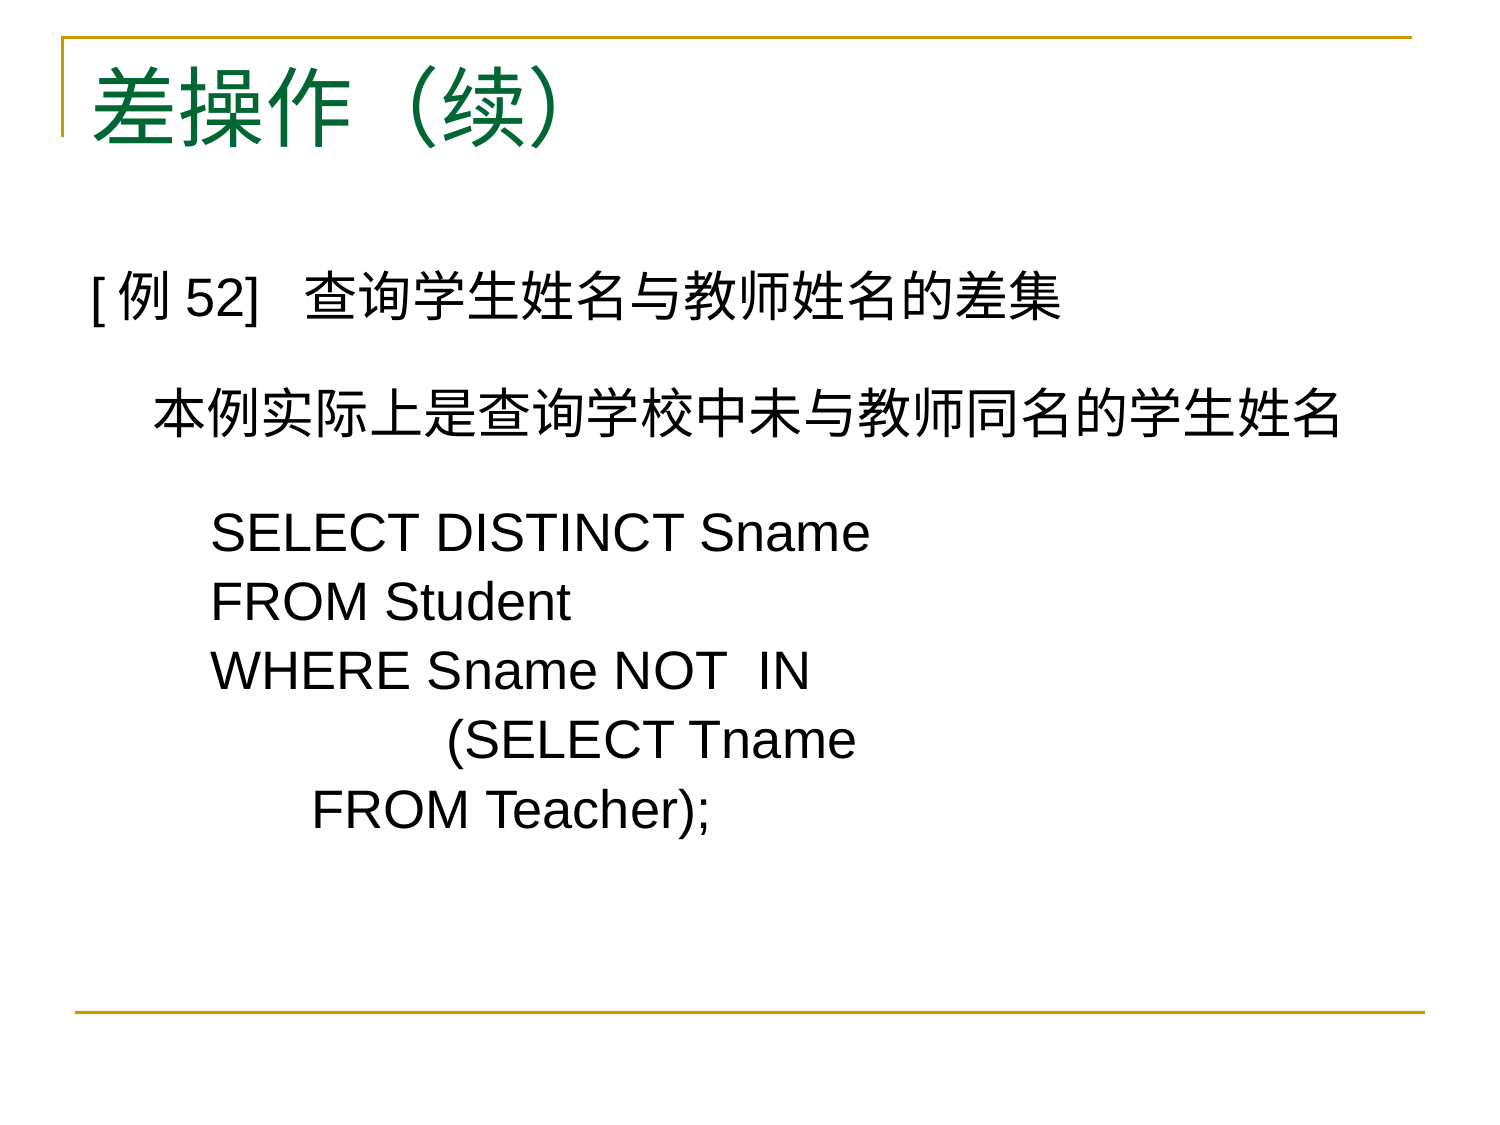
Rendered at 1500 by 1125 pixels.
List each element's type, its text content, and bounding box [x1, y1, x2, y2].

list [例52] 查询学生姓名与教师姓名的差集 本例实际上是查询学校中未与教师同名的学生姓名 SELECT DISTINCT Sname FROM Student WHERE Sname NOT IN (SELECT Tname FROM Teacher); [75, 262, 1425, 1006]
title 差操作（续） [75, 45, 1425, 233]
